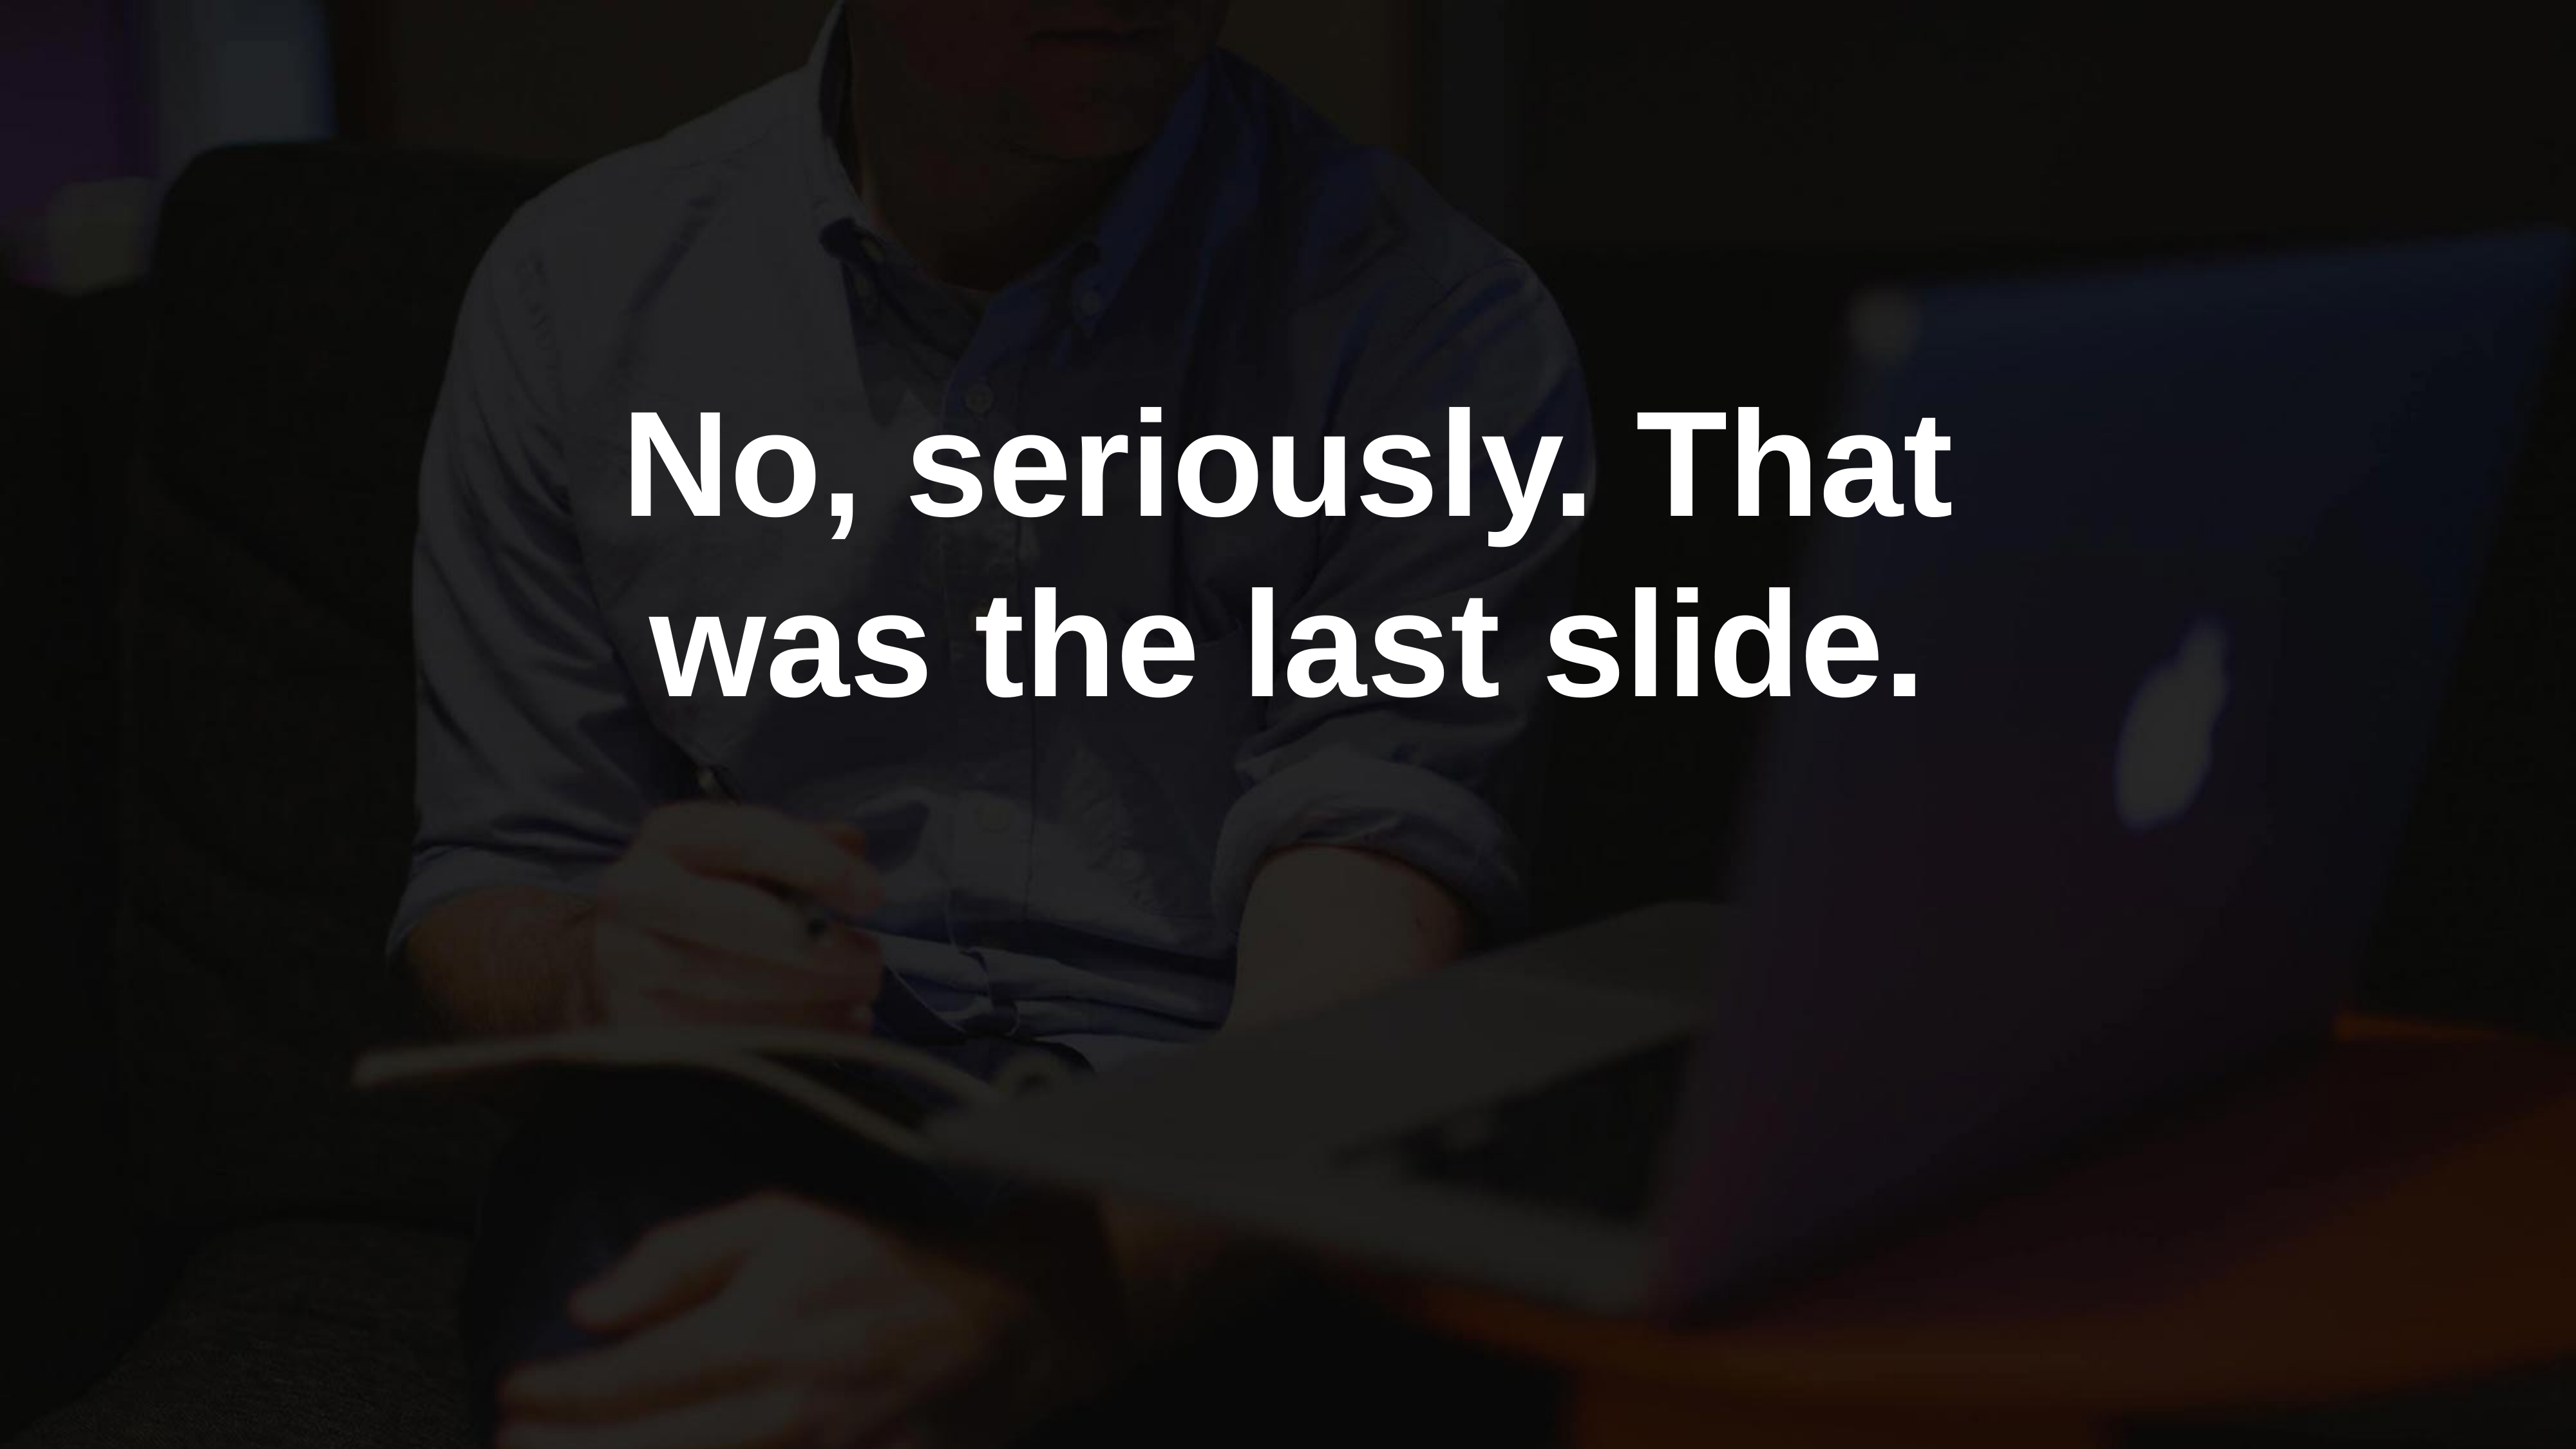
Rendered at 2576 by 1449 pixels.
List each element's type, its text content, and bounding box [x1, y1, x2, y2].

title No, seriously. That was the last slide. [510, 243, 2066, 735]
picture [0, 0, 2576, 1449]
